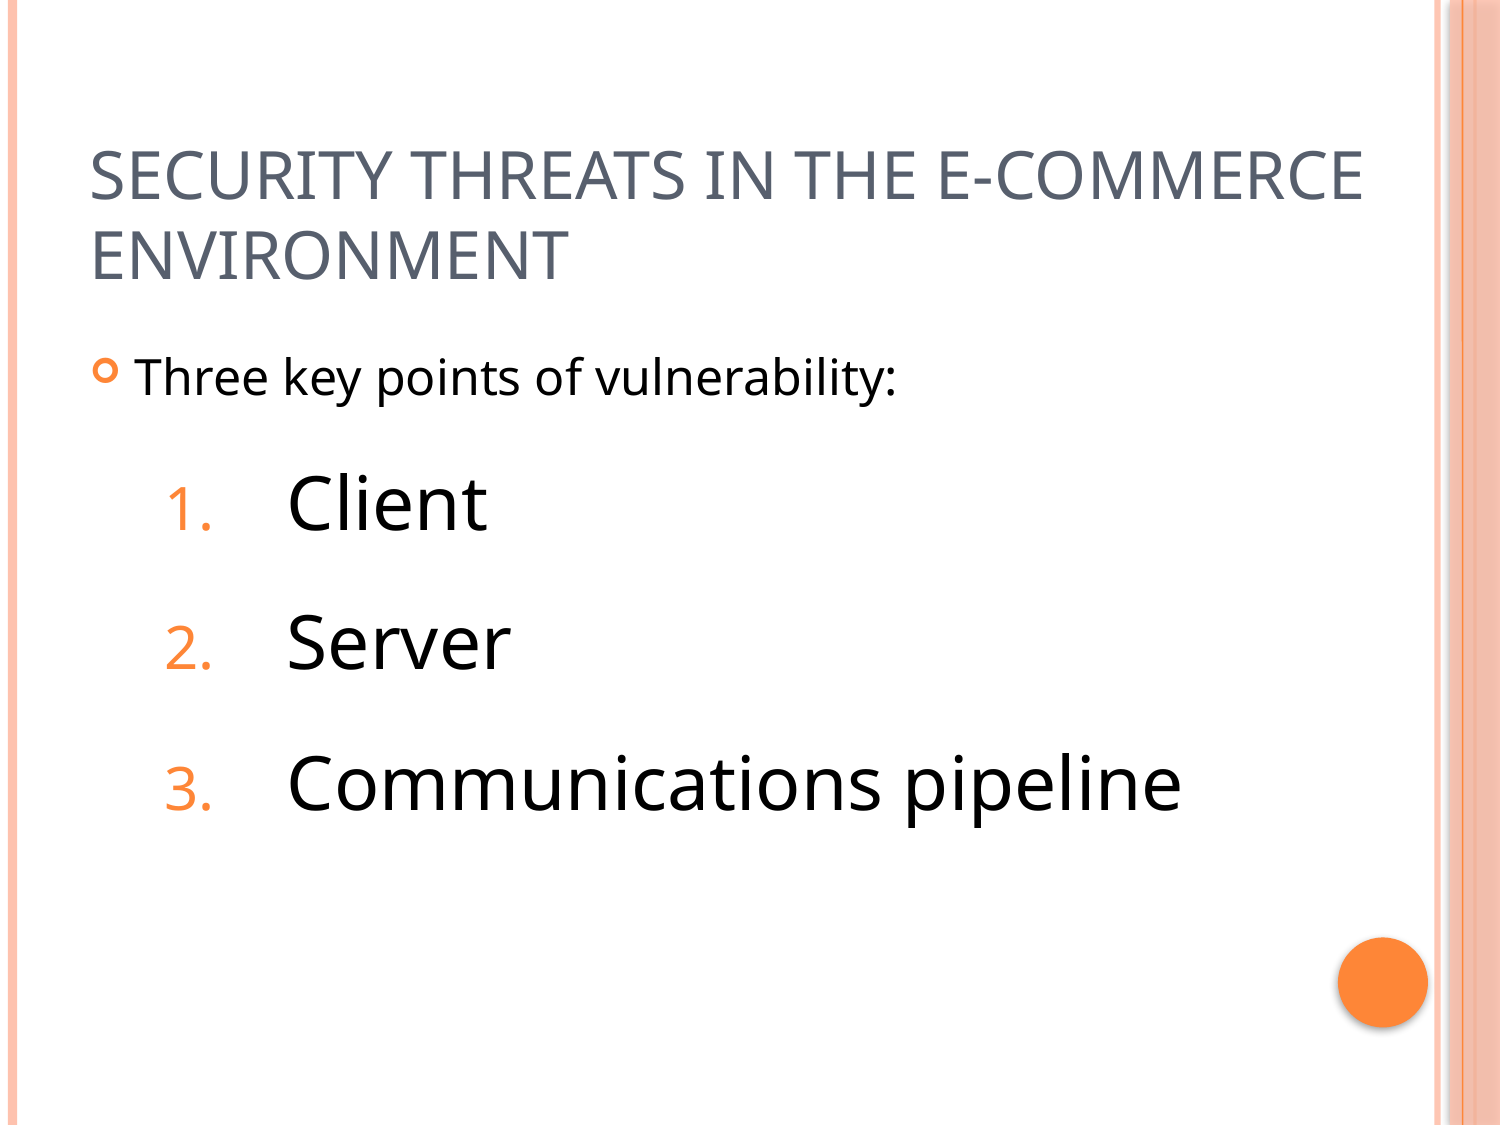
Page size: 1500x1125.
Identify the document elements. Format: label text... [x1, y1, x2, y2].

list Three key points of vulnerability: Client Server Communications pipeline [75, 337, 1425, 1025]
title Security Threats in the E-commerce Environment [75, 125, 1425, 300]
